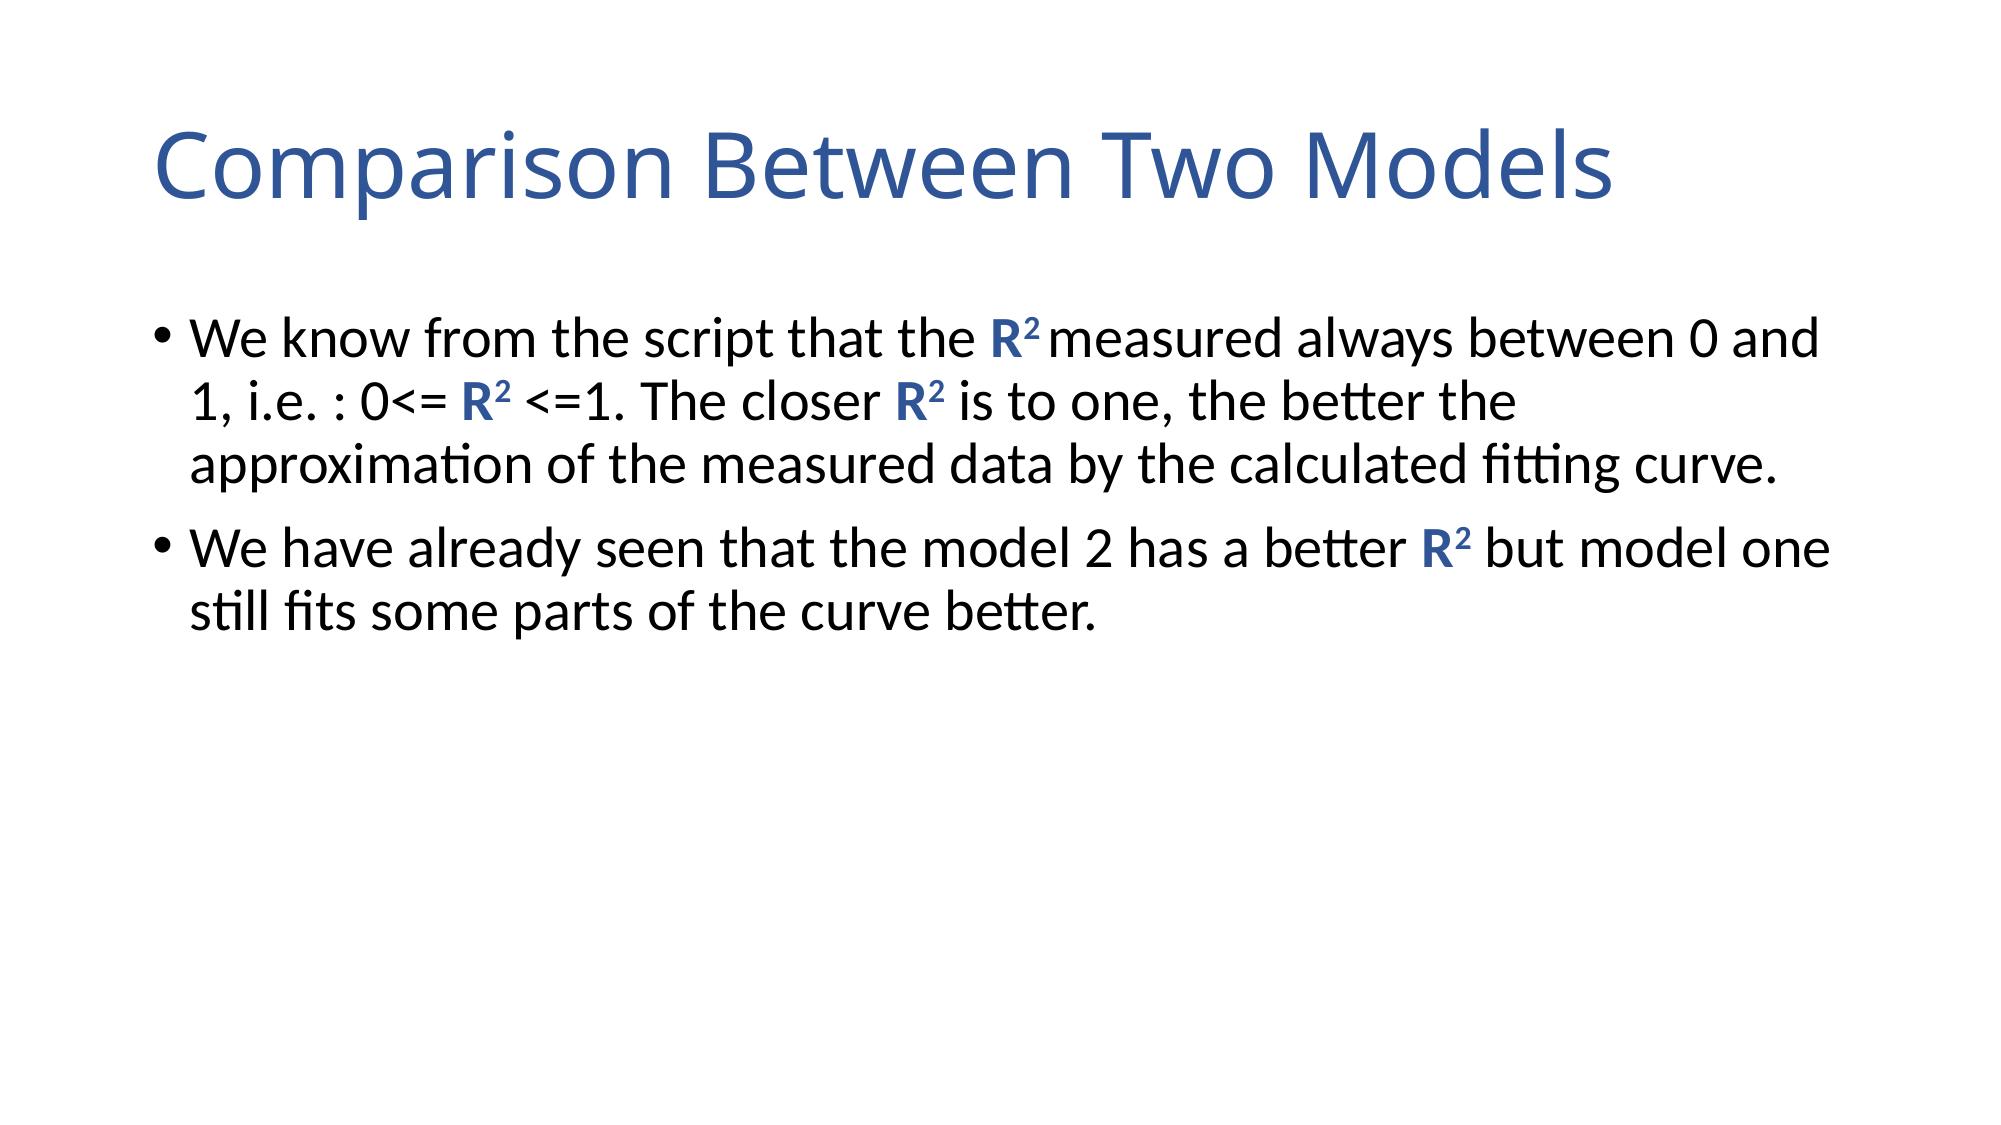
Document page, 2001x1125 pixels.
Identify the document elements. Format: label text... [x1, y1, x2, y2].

title Comparison Between Two Models [137, 59, 1863, 278]
list We know from the script that the R2 measured always between 0 and 1, i.e. : 0<= R2 <=1. The closer R2 is to one, the better the approximation of the measured data by the calculated fitting curve. We have already seen that the model 2 has a better R2 but model one still fits some parts of the curve better. [137, 299, 1863, 1014]
